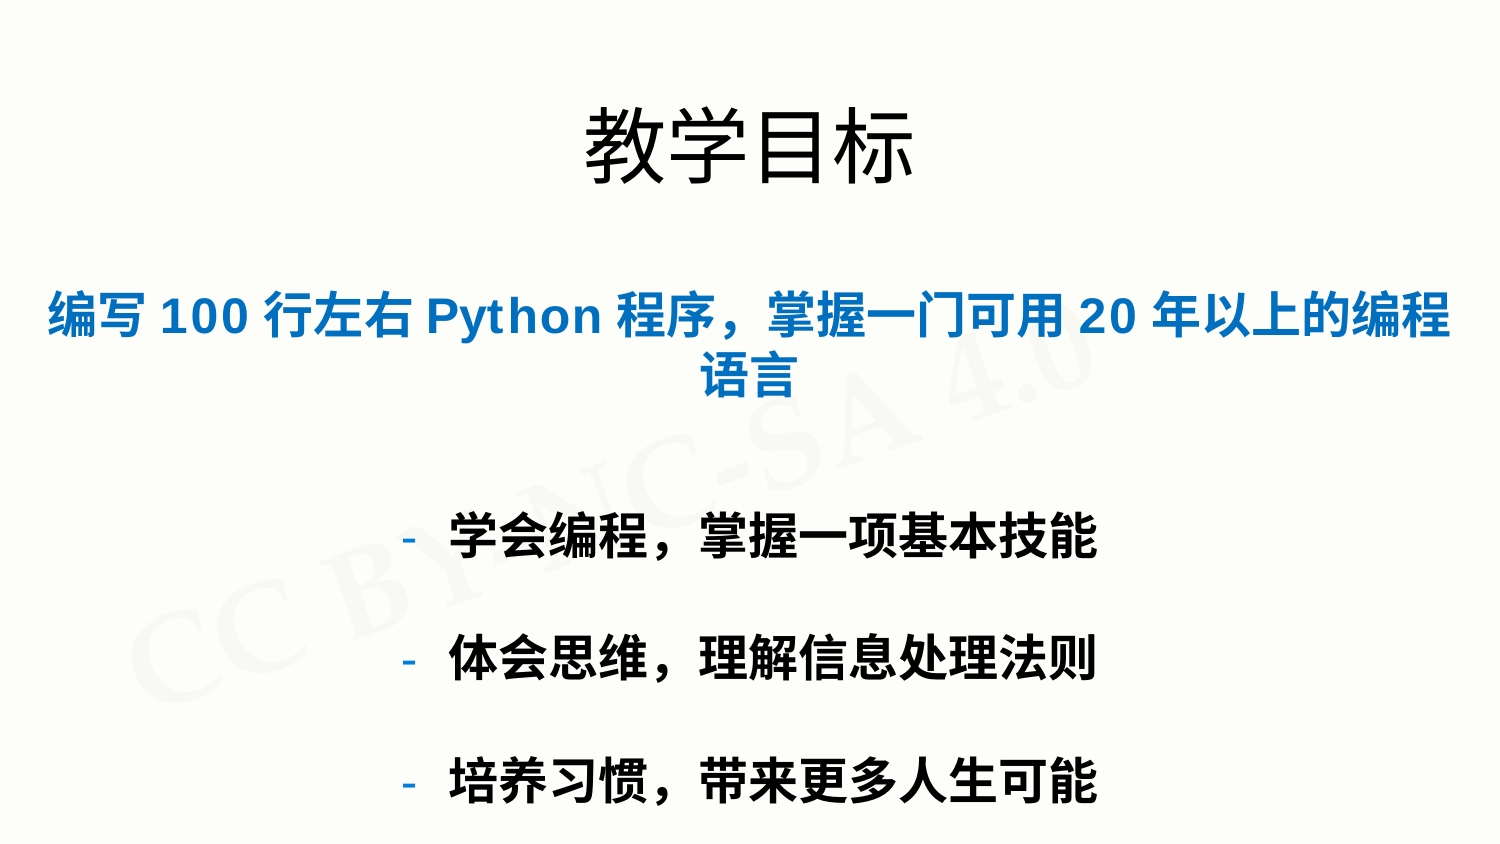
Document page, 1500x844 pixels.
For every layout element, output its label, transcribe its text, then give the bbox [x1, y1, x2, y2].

text_box 编写100行左右Python程序，掌握一门可用20年以上的编程语言 - 学会编程，掌握一项基本技能 - 体会思维，理解信息处理法则 - 培养习惯，带来更多人生可能 [31, 283, 1469, 810]
title 教学目标 [497, 93, 1002, 235]
